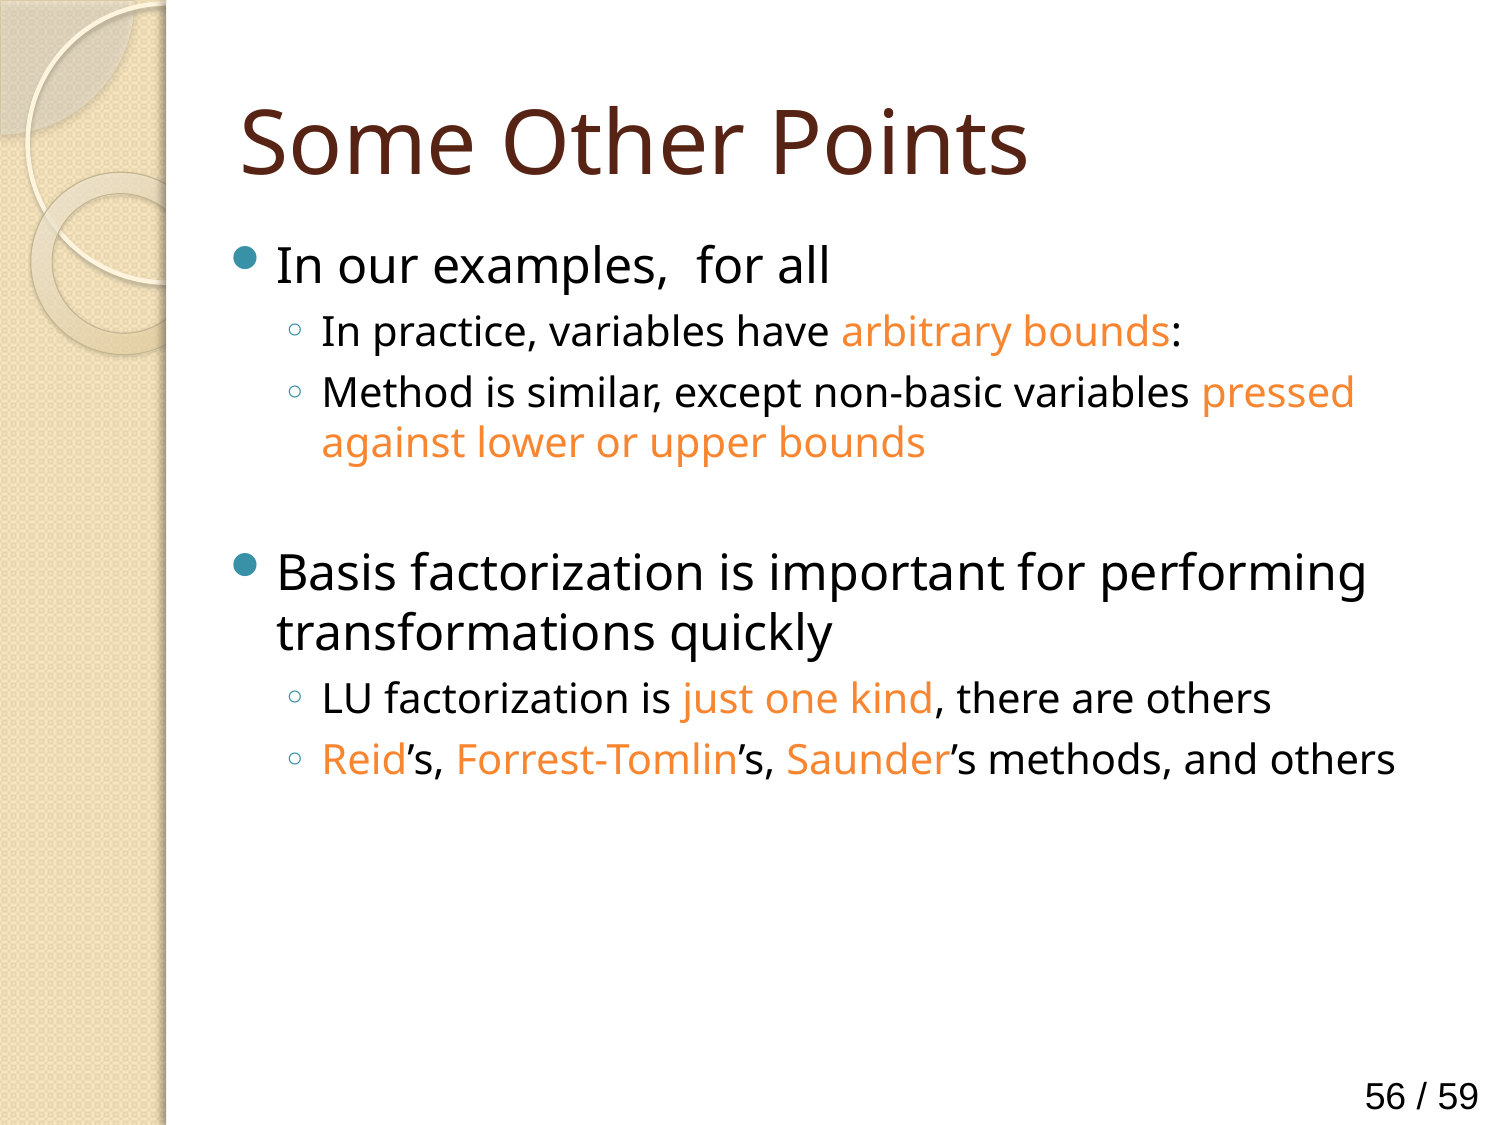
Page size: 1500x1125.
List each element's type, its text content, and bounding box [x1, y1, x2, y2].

title Some Other Points [225, 45, 1500, 233]
